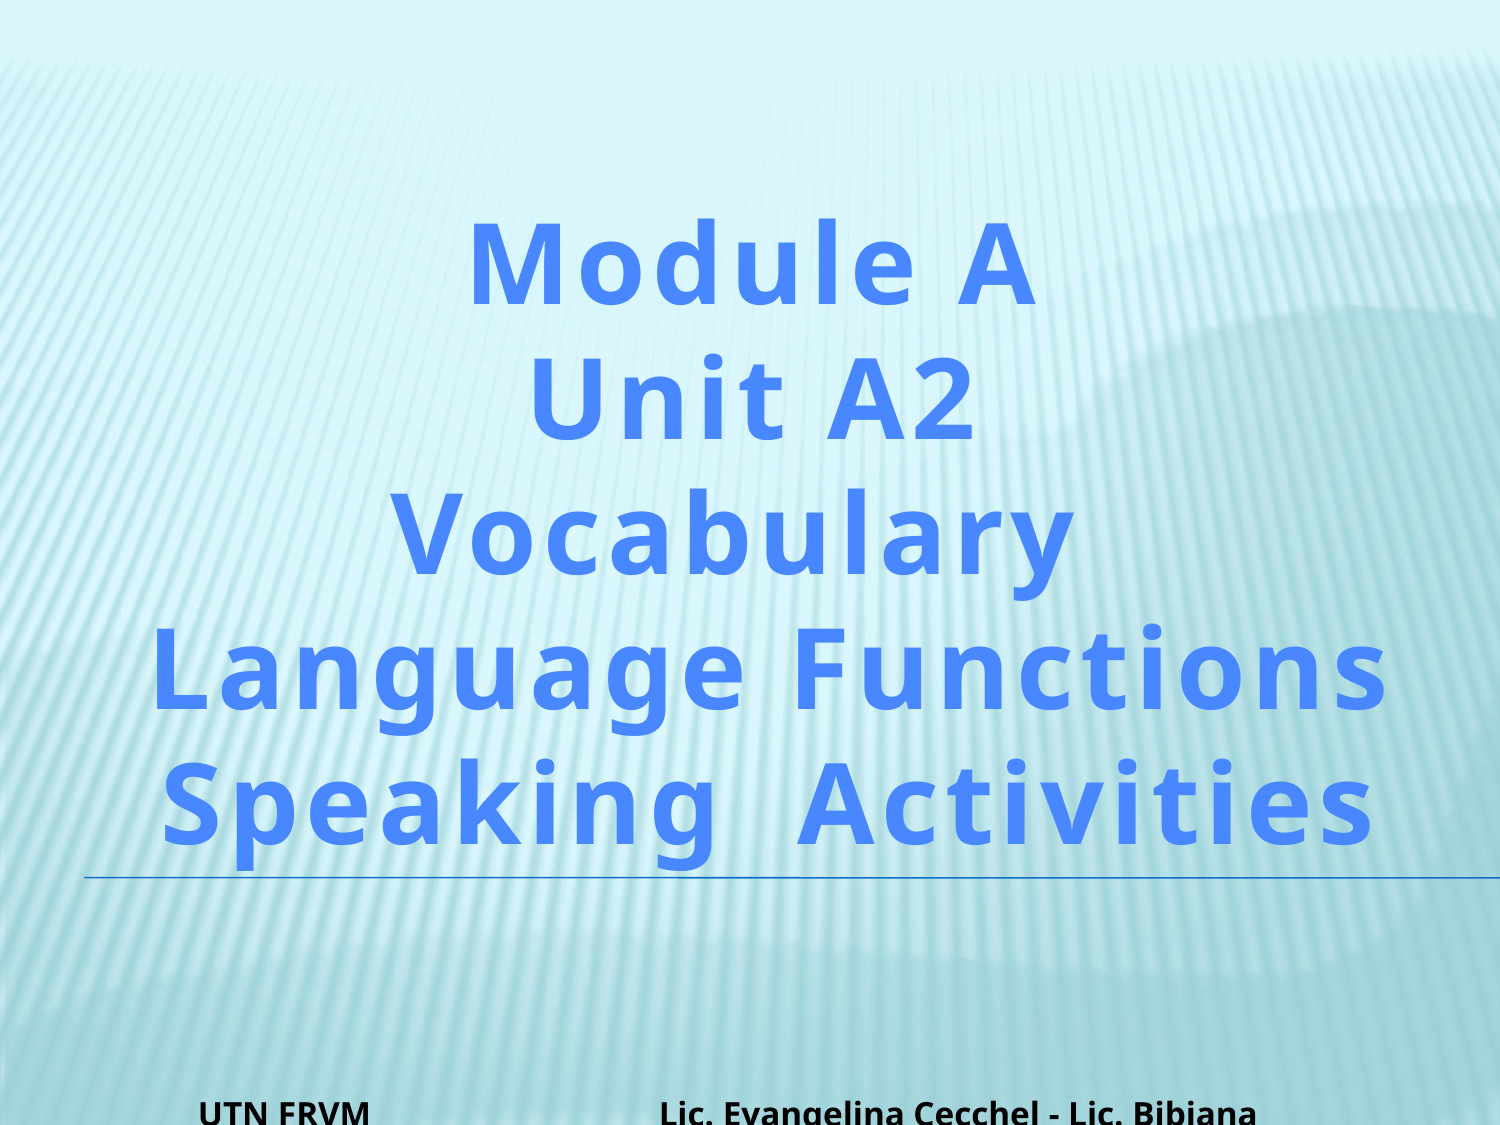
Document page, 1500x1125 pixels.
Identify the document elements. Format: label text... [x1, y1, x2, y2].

text_box [159, 668, 1282, 821]
text_box UTN FRVM Lic. Evangelina Cecchel - Lic. Bibiana Fernandez [183, 1085, 1294, 1125]
text_box Module A Unit A2 Vocabulary Language Functions Speaking Activities [53, 184, 1450, 1010]
